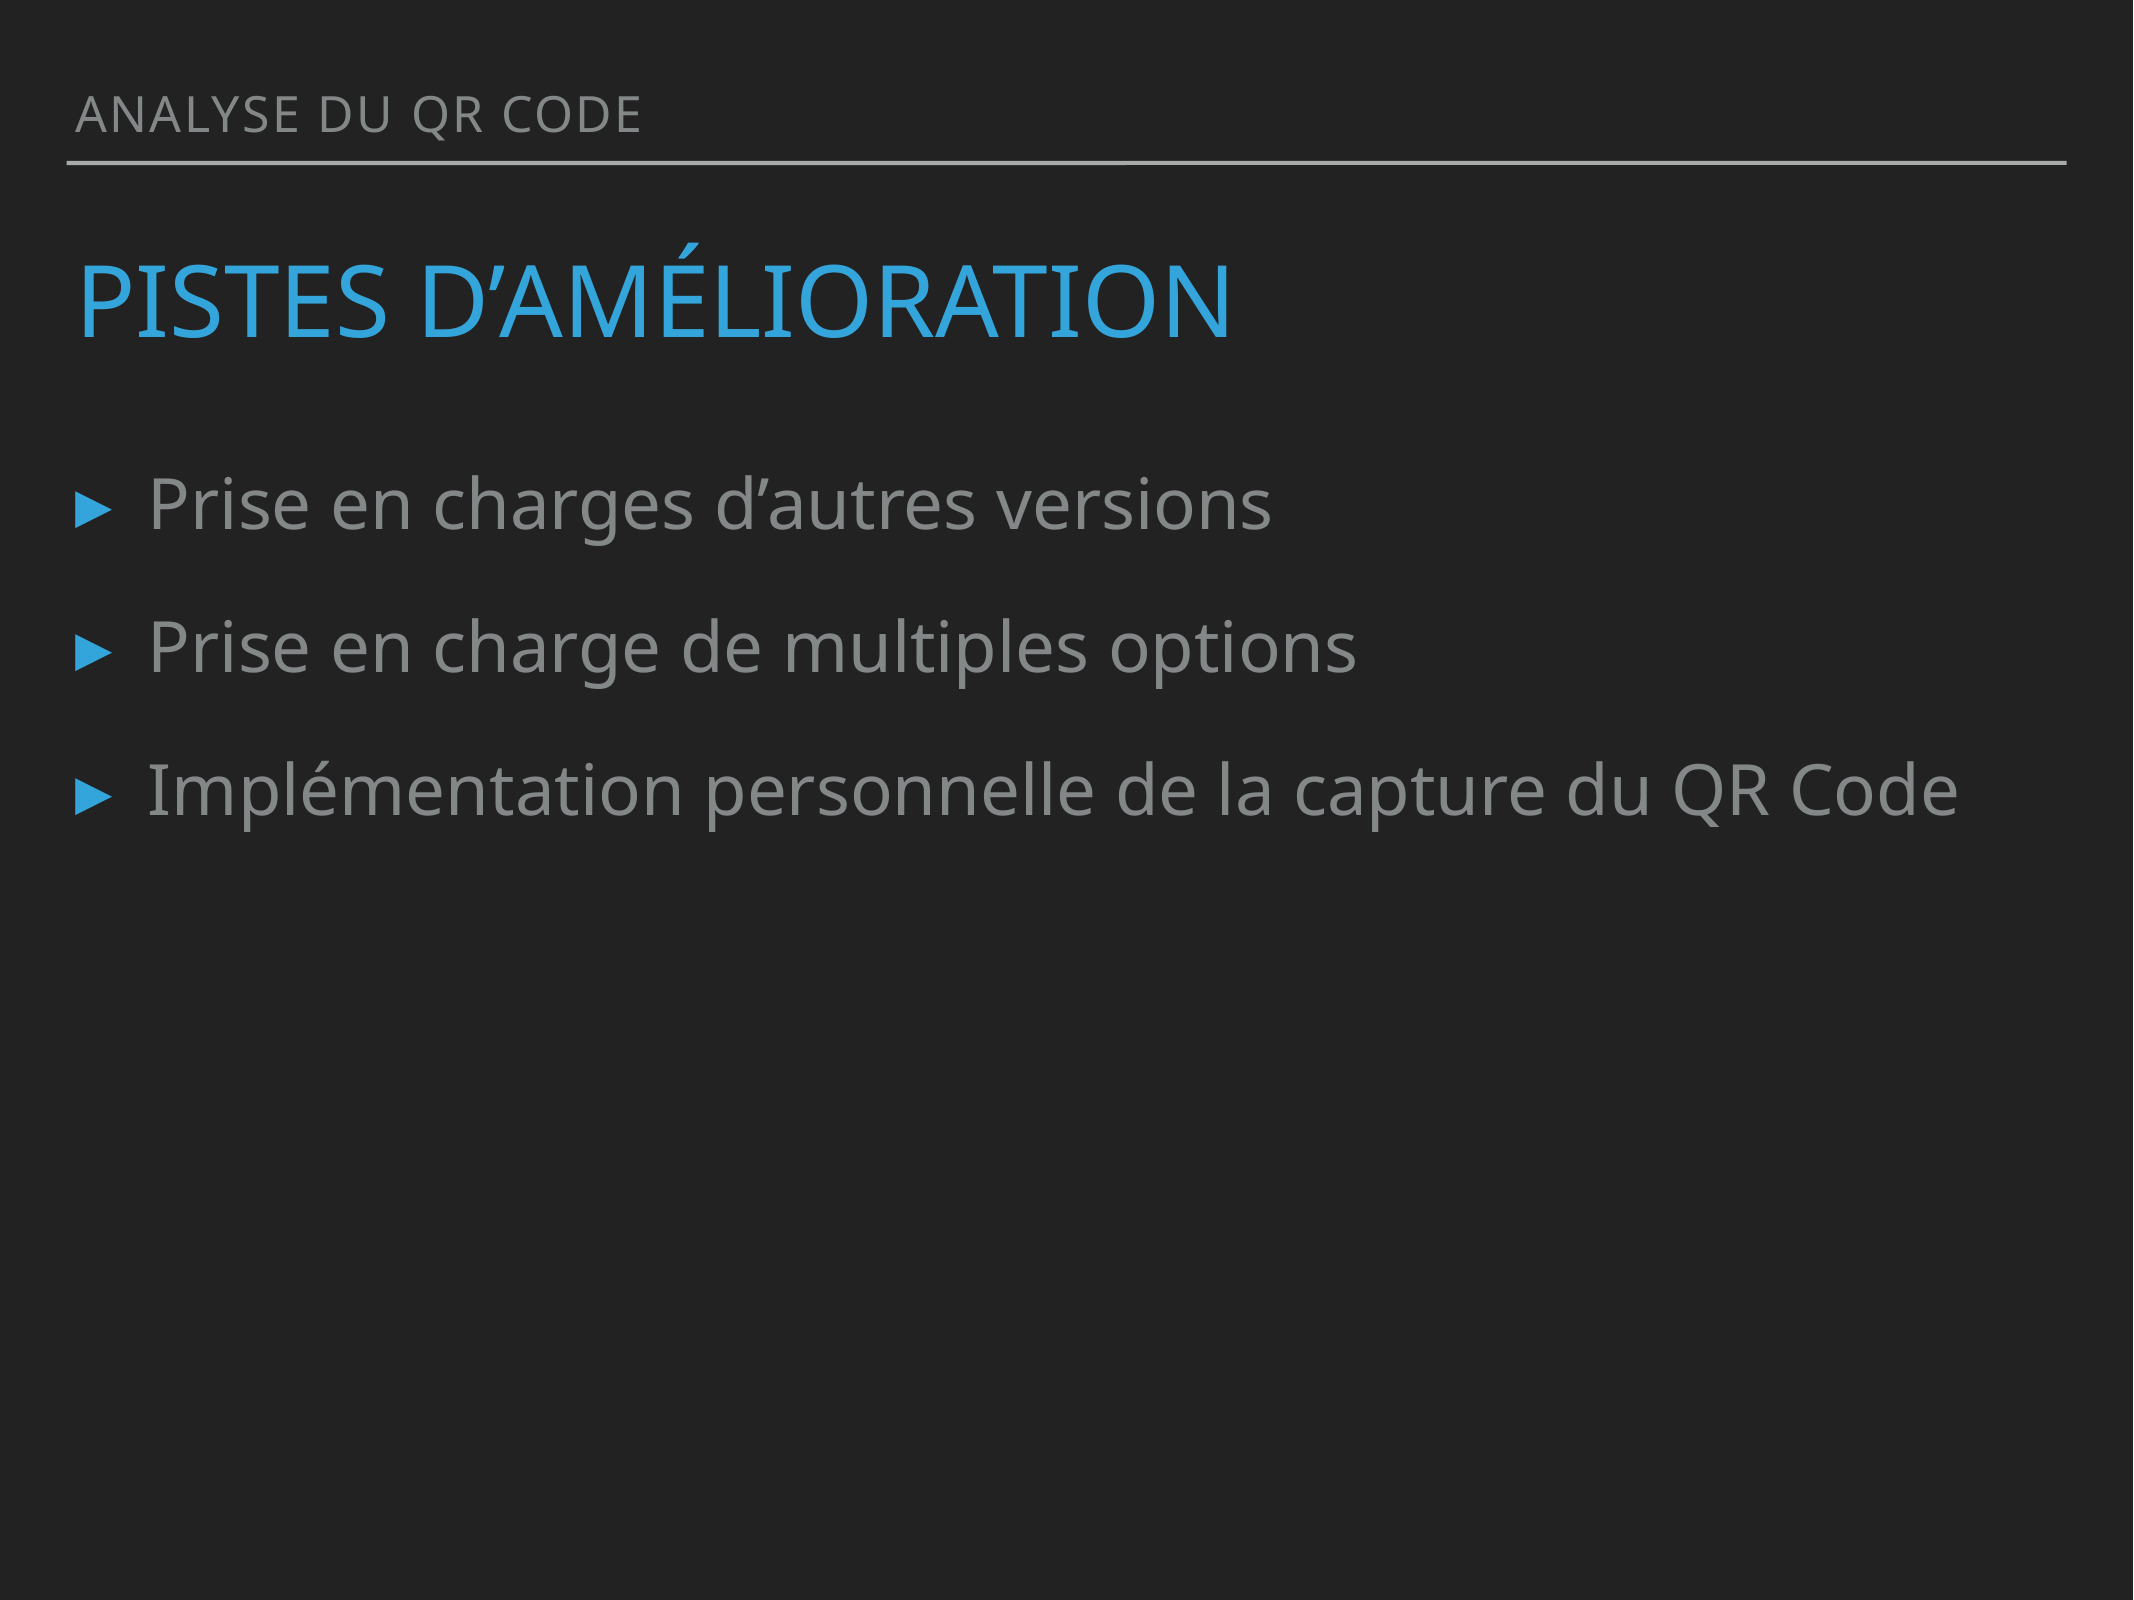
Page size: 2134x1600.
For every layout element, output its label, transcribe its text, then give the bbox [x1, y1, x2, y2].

list Prise en charges d’autres versions Prise en charge de multiples options Implémentation personnelle de la capture du QR Code [66, 449, 2068, 1453]
list analyse du qr code [66, 74, 1901, 151]
title pistes d’amélioration [66, 251, 2068, 372]
